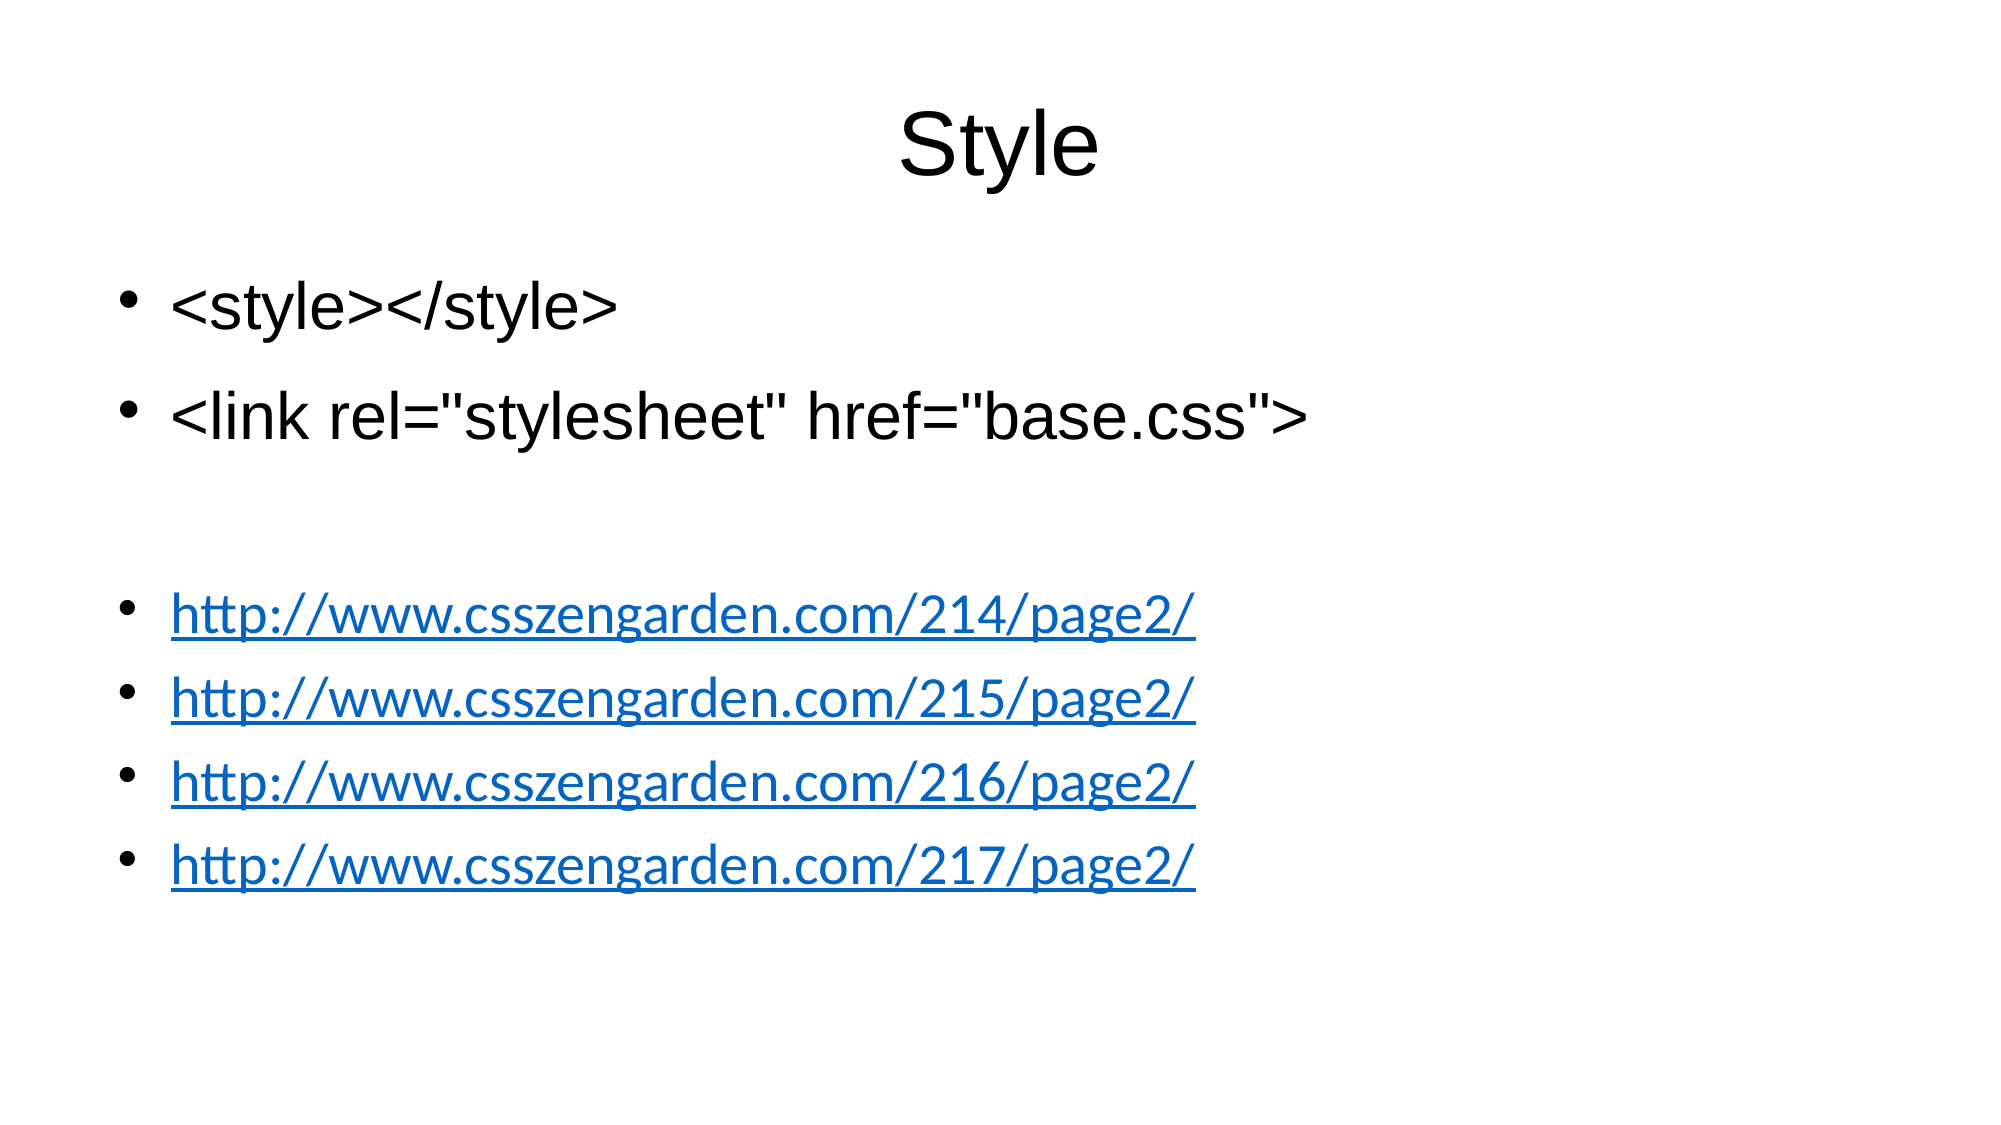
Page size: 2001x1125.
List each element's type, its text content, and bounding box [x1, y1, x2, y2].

title Style [99, 44, 1900, 233]
list <style></style> <link rel="stylesheet" href="base.css"> http://www.csszengarden.com/214/page2/ http://www.csszengarden.com/215/page2/ http://www.csszengarden.com/216/page2/ http://www.csszengarden.com/217/page2/ [99, 263, 1900, 916]
